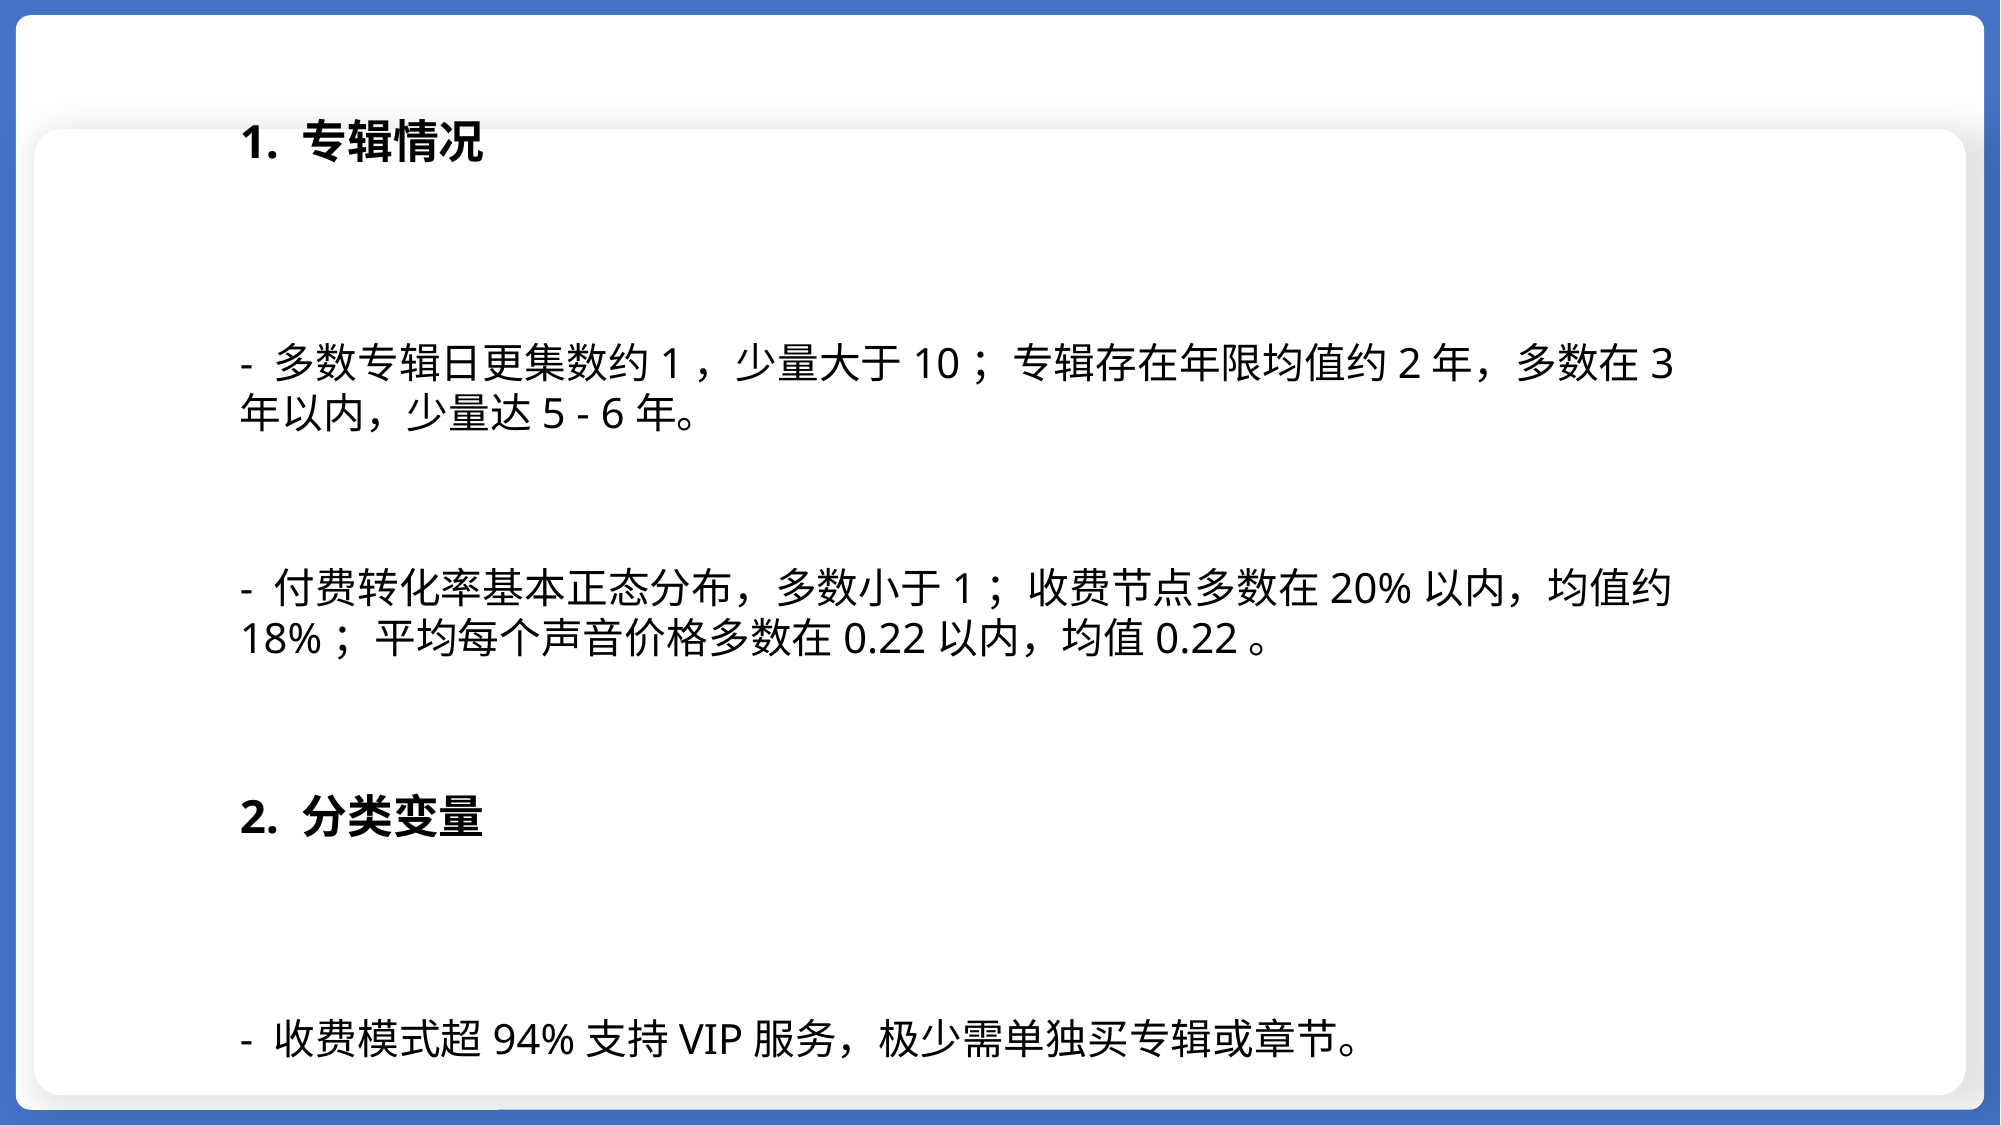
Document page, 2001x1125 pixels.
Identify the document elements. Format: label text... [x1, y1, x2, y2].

text_box - 多数专辑日更集数约1，少量大于10；专辑存在年限均值约2年，多数在3年以内，少量达5 - 6年。 [224, 329, 1725, 445]
text_box [114, 221, 1891, 965]
text_box 2. 分类变量 [224, 780, 1725, 850]
text_box - 收费模式超94%支持VIP服务，极少需单独买专辑或章节。 [224, 1005, 1725, 1070]
text_box 1. 专辑情况 [224, 104, 1725, 175]
text_box - 付费转化率基本正态分布，多数小于1；收费节点多数在20%以内，均值约18%；平均每个声音价格多数在0.22以内，均值0.22。 [224, 554, 1725, 670]
